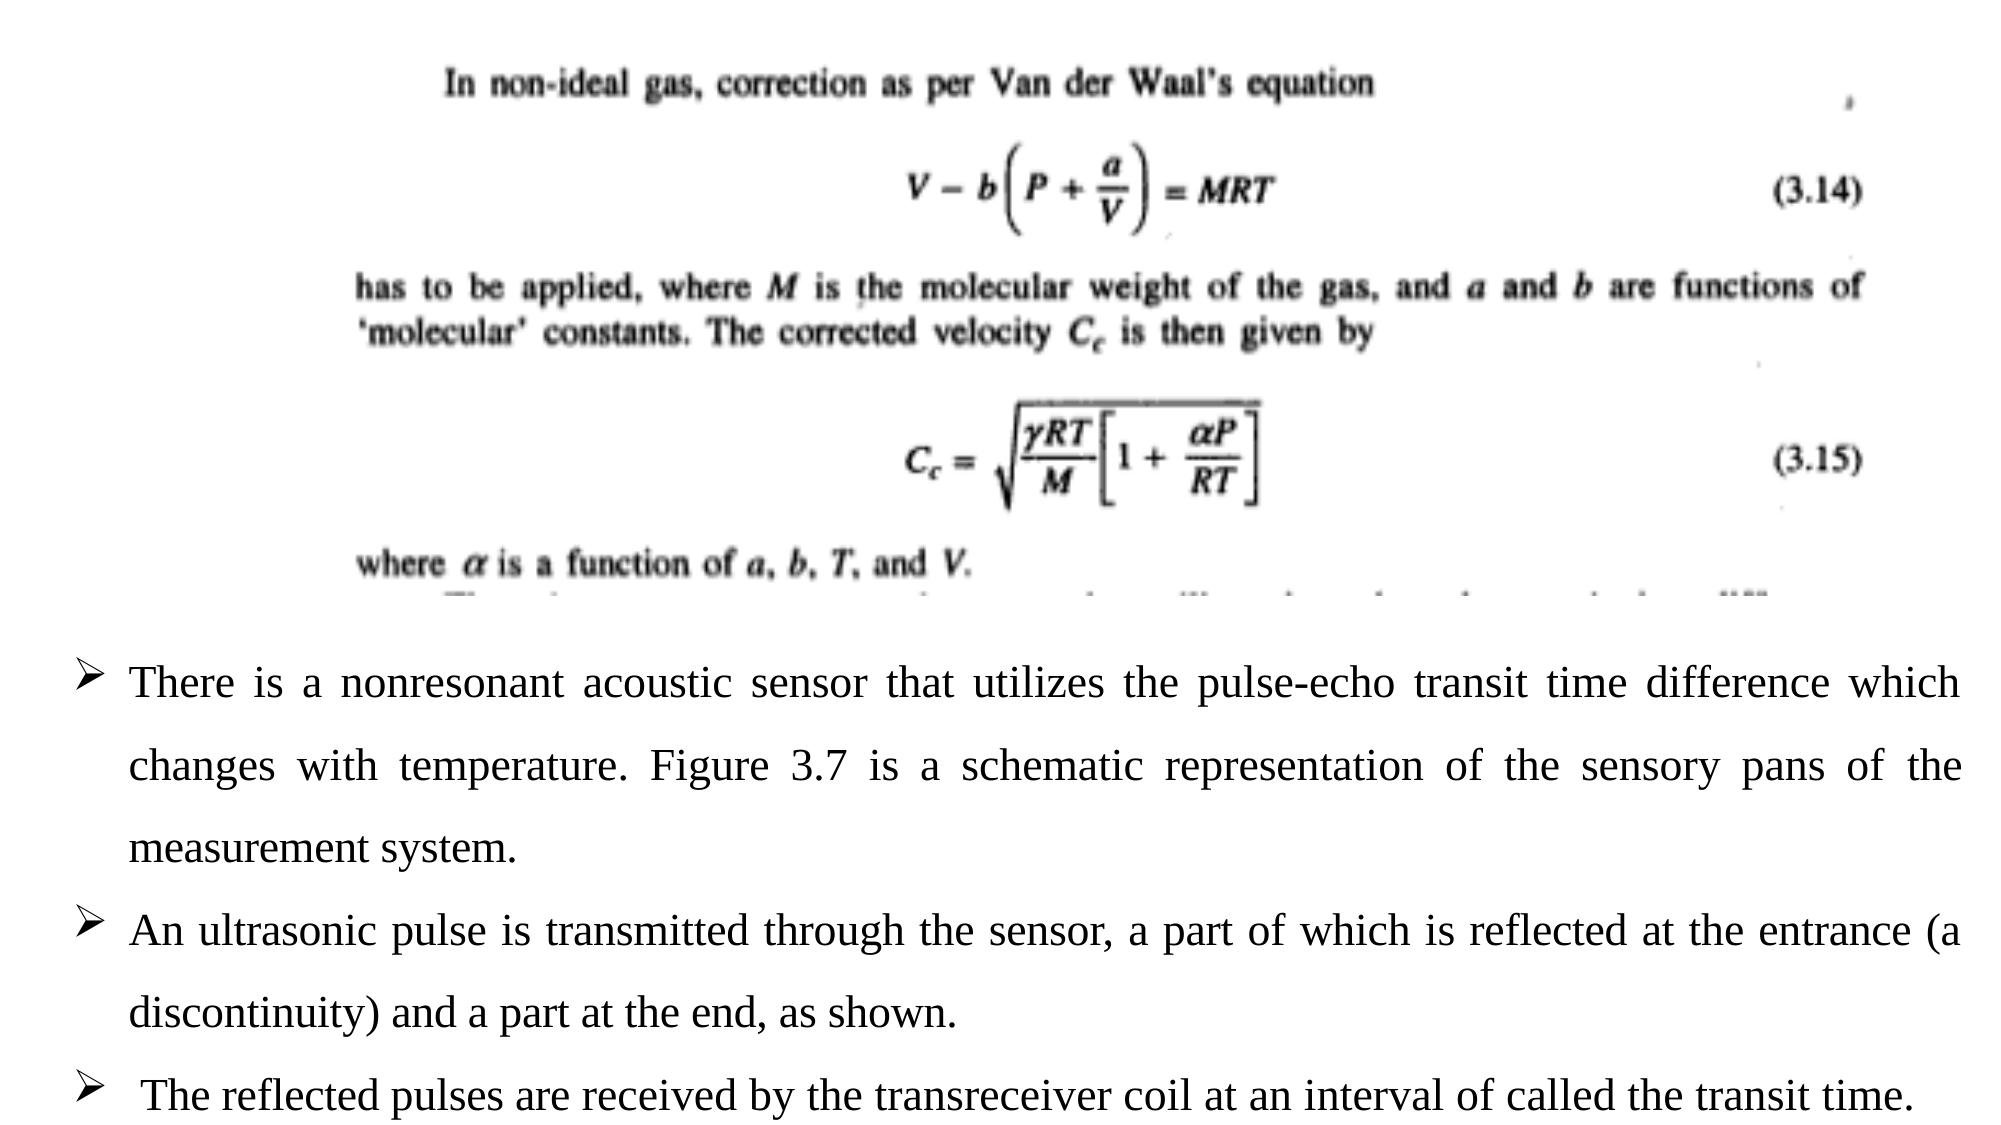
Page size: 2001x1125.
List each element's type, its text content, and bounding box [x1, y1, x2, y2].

text_box There is a nonresonant acoustic sensor that utilizes the pulse-echo transit time difference which changes with temperature. Figure 3.7 is a schematic representation of the sensory pans of the measurement system. An ultrasonic pulse is transmitted through the sensor, a part of which is reflected at the entrance (a discontinuity) and a part at the end, as shown. The reflected pulses are received by the transreceiver coil at an interval of called the transit time. [57, 617, 1978, 1125]
picture [318, 59, 1893, 596]
